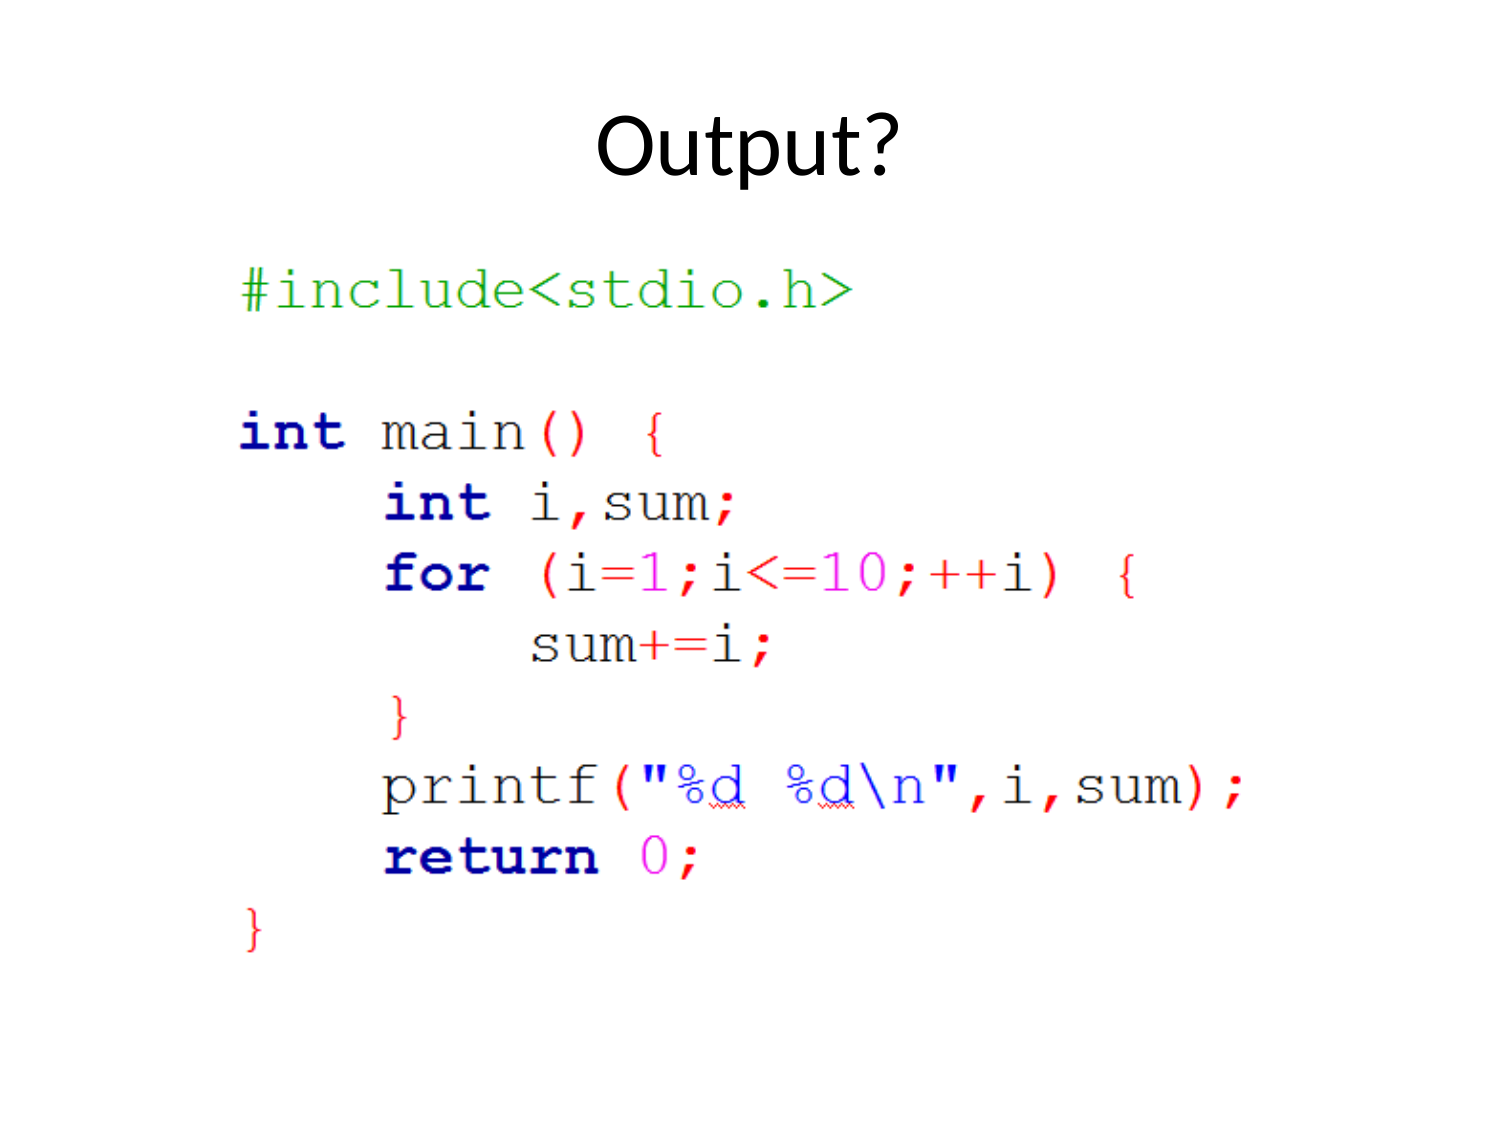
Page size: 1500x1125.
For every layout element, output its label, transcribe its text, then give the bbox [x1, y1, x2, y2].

title Output? [75, 45, 1425, 233]
picture [237, 262, 1283, 966]
